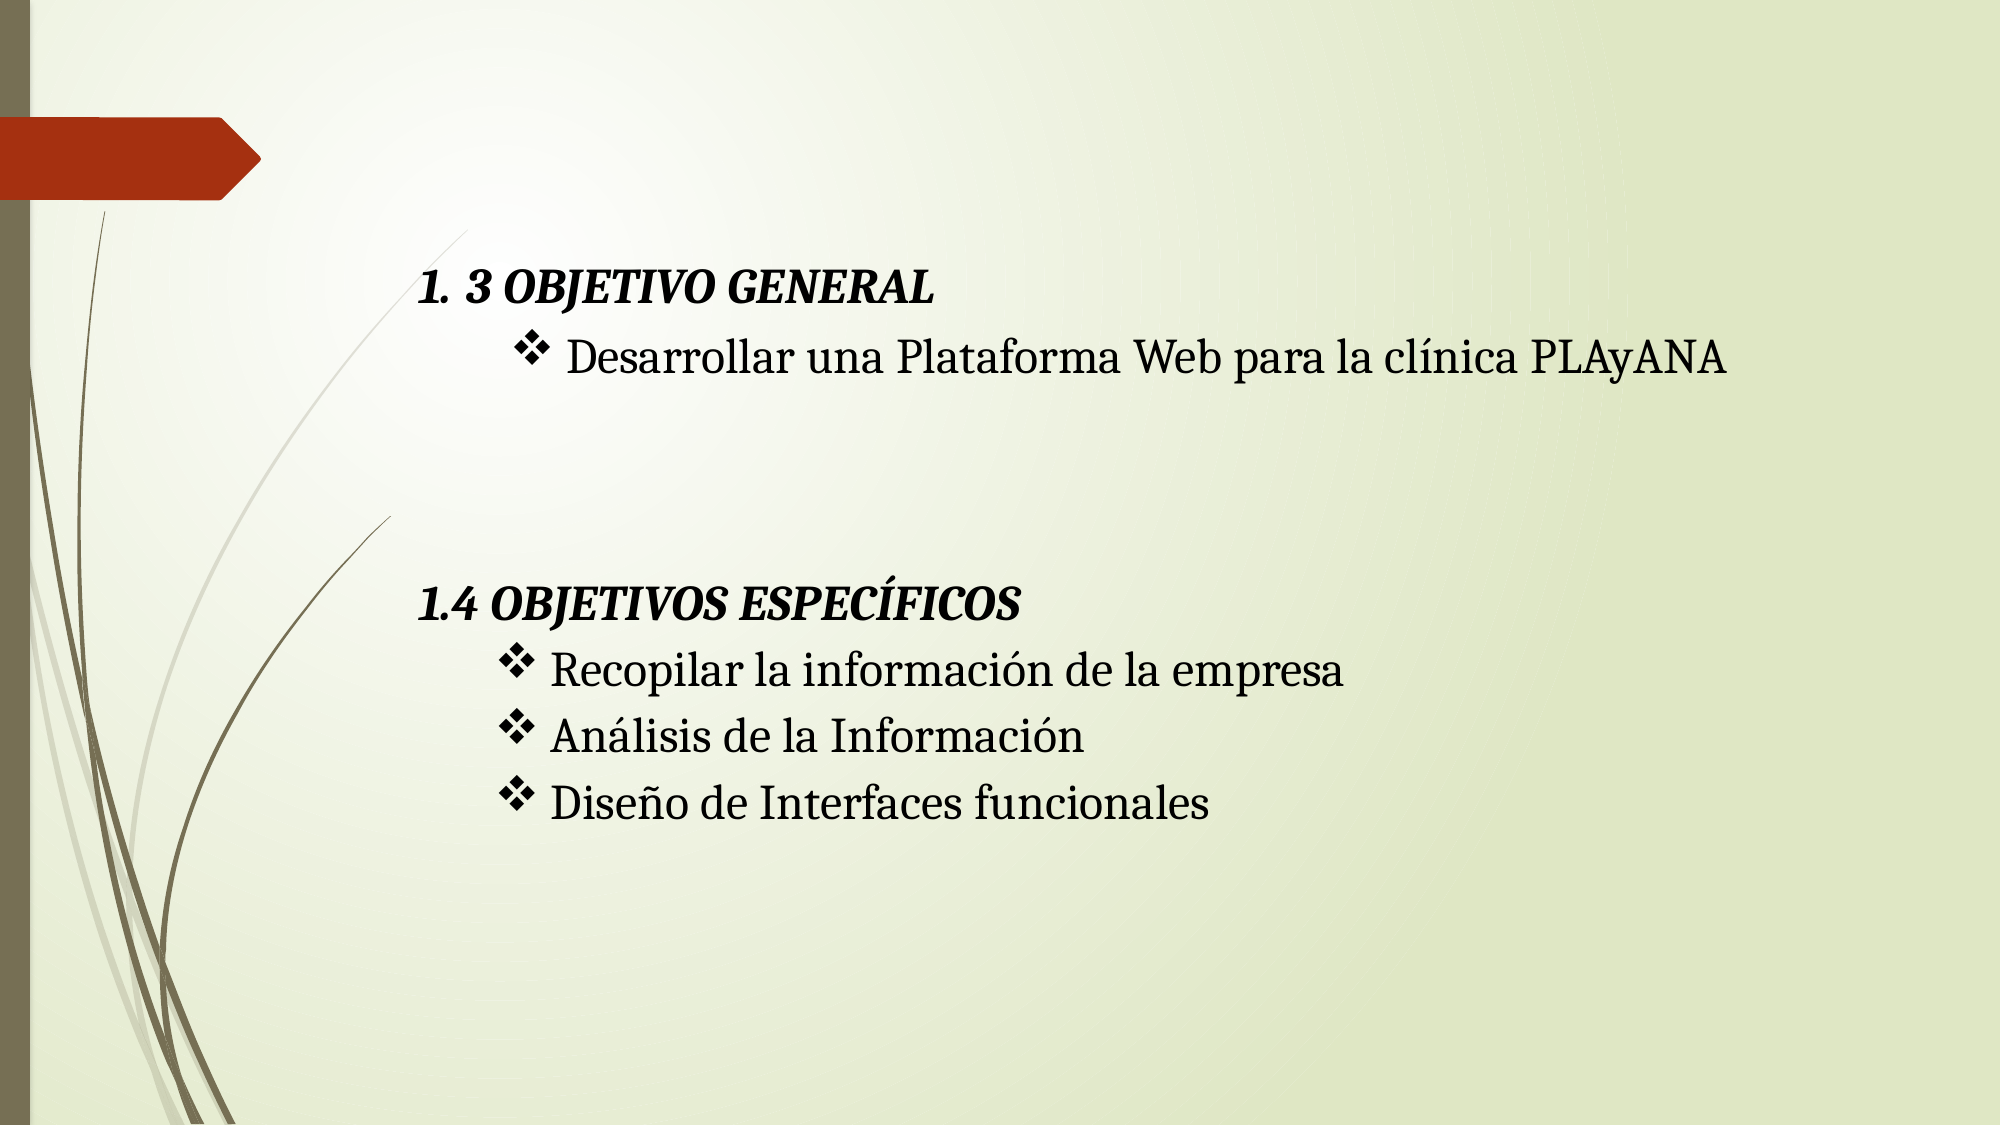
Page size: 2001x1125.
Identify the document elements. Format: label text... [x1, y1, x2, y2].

text_box 1.4 OBJETIVOS ESPECÍFICOS Recopilar la información de la empresa Análisis de la Información Diseño de Interfaces funcionales [329, 562, 1776, 837]
text_box 3 OBJETIVO GENERAL Desarrollar una Plataforma Web para la clínica PLAyANA [329, 246, 1833, 392]
